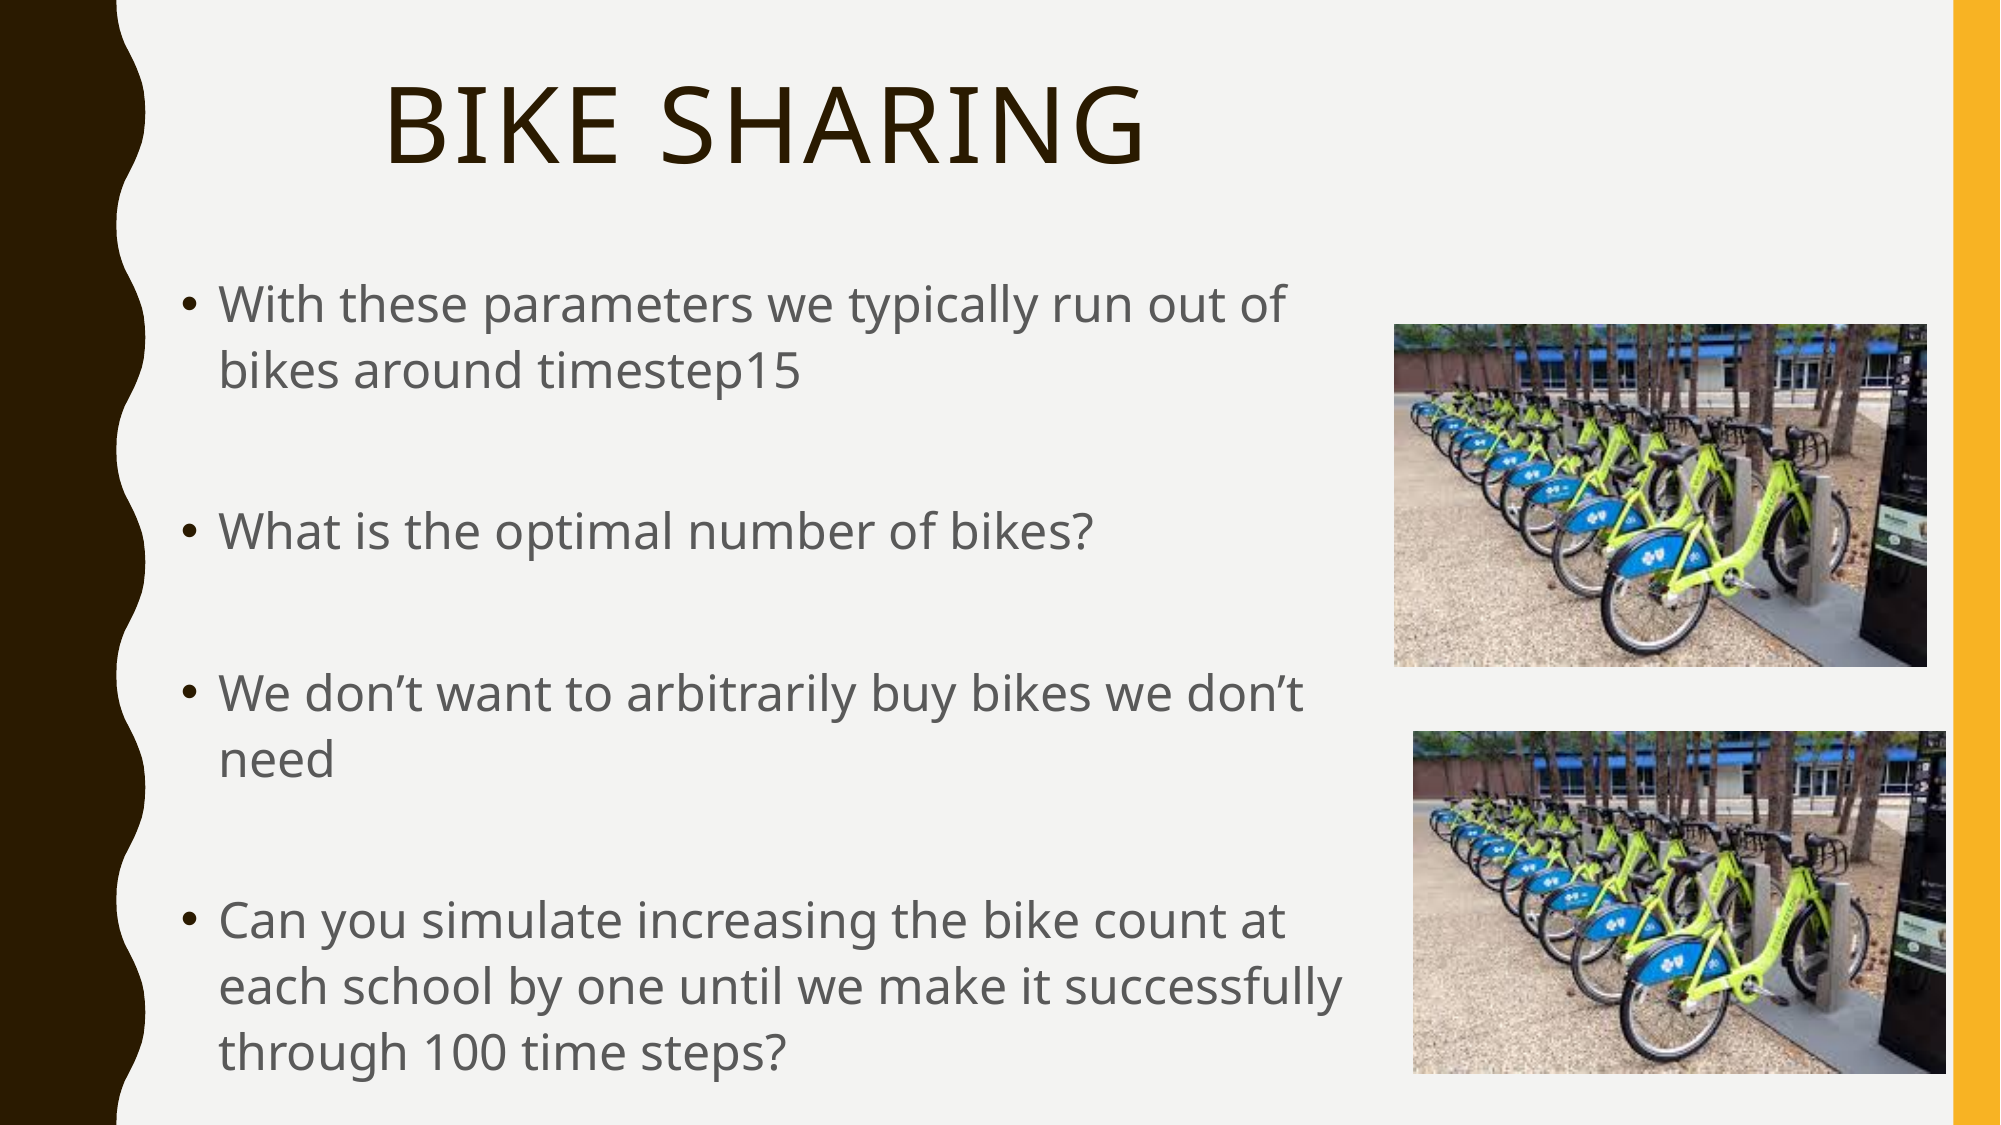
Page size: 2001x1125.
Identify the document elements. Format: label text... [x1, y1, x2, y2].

picture [1413, 731, 1947, 1074]
picture [1394, 324, 1927, 667]
list With these parameters we typically run out of bikes around timestep15 What is the optimal number of bikes? We don’t want to arbitrarily buy bikes we don’t need Can you simulate increasing the bike count at each school by one until we make it successfully through 100 time steps? [165, 259, 1367, 1090]
title Bike sharing [366, 64, 1634, 260]
